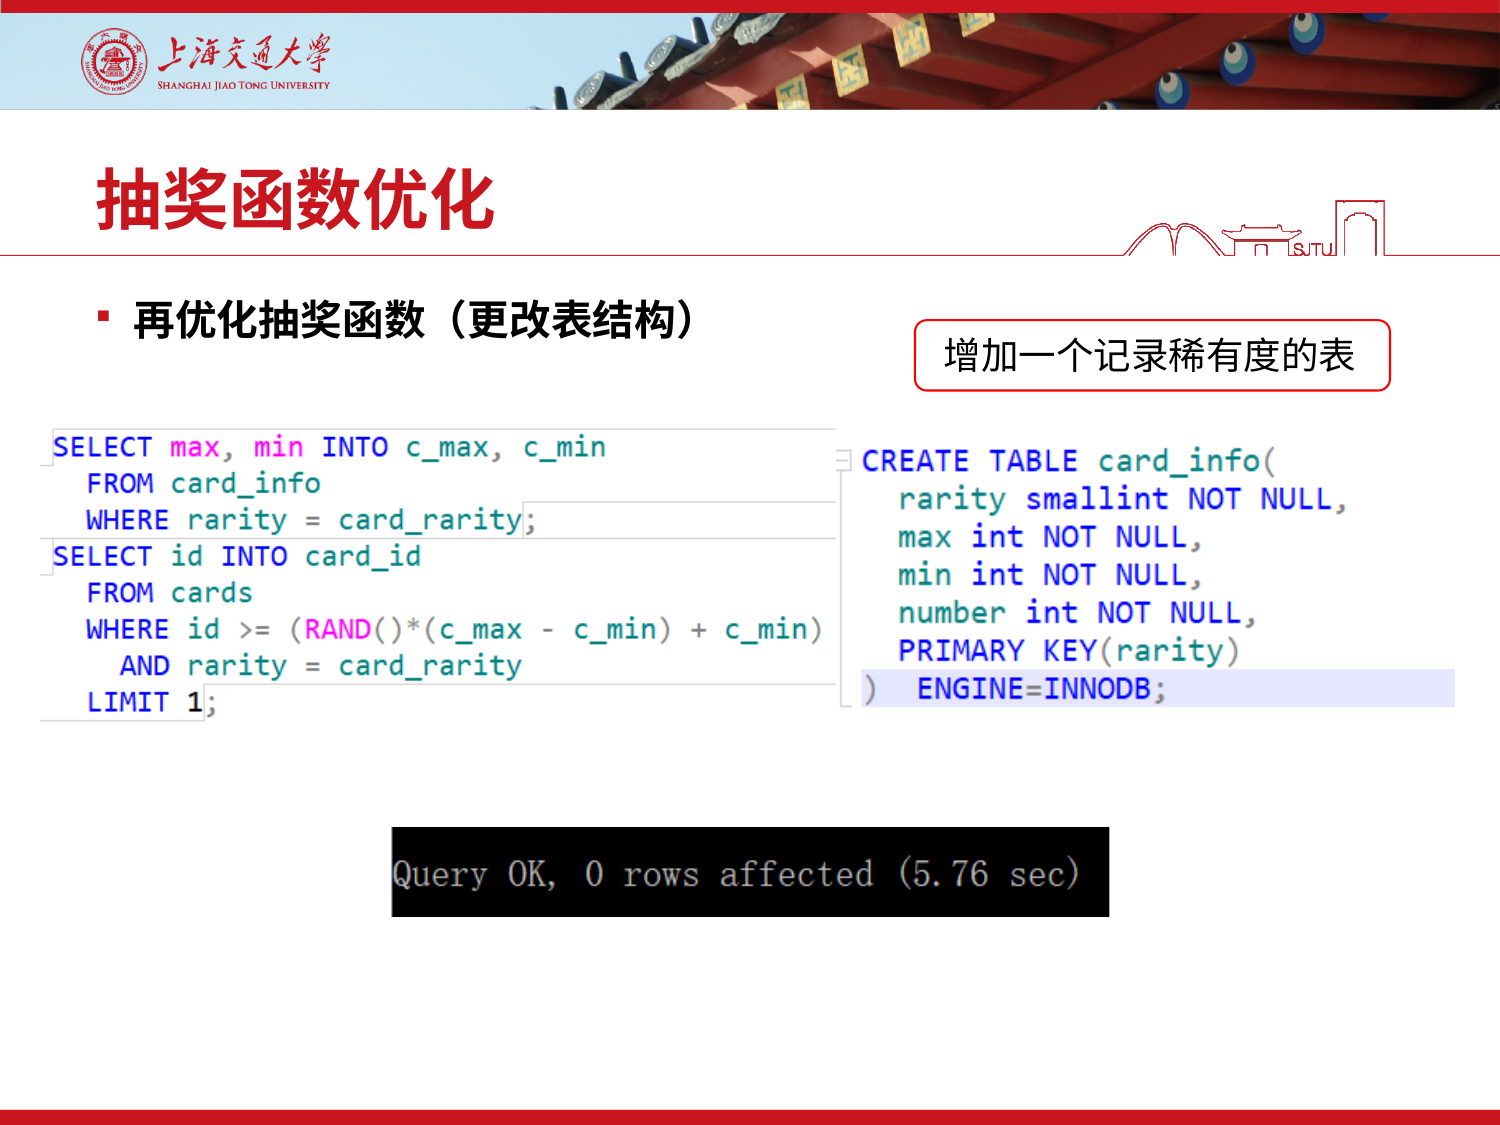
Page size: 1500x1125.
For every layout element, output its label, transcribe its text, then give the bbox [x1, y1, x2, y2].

text_box 增加一个记录稀有度的表 [929, 325, 1376, 385]
picture [390, 827, 1110, 917]
title 抽奖函数优化 [81, 159, 1455, 254]
picture [40, 416, 1455, 730]
text_box [913, 319, 1392, 392]
list 再优化抽奖函数（更改表结构） [81, 276, 1455, 427]
picture [0, 200, 1500, 256]
list 再优化抽奖函数（更改表结构） [81, 719, 1455, 1084]
picture [0, 0, 1500, 110]
